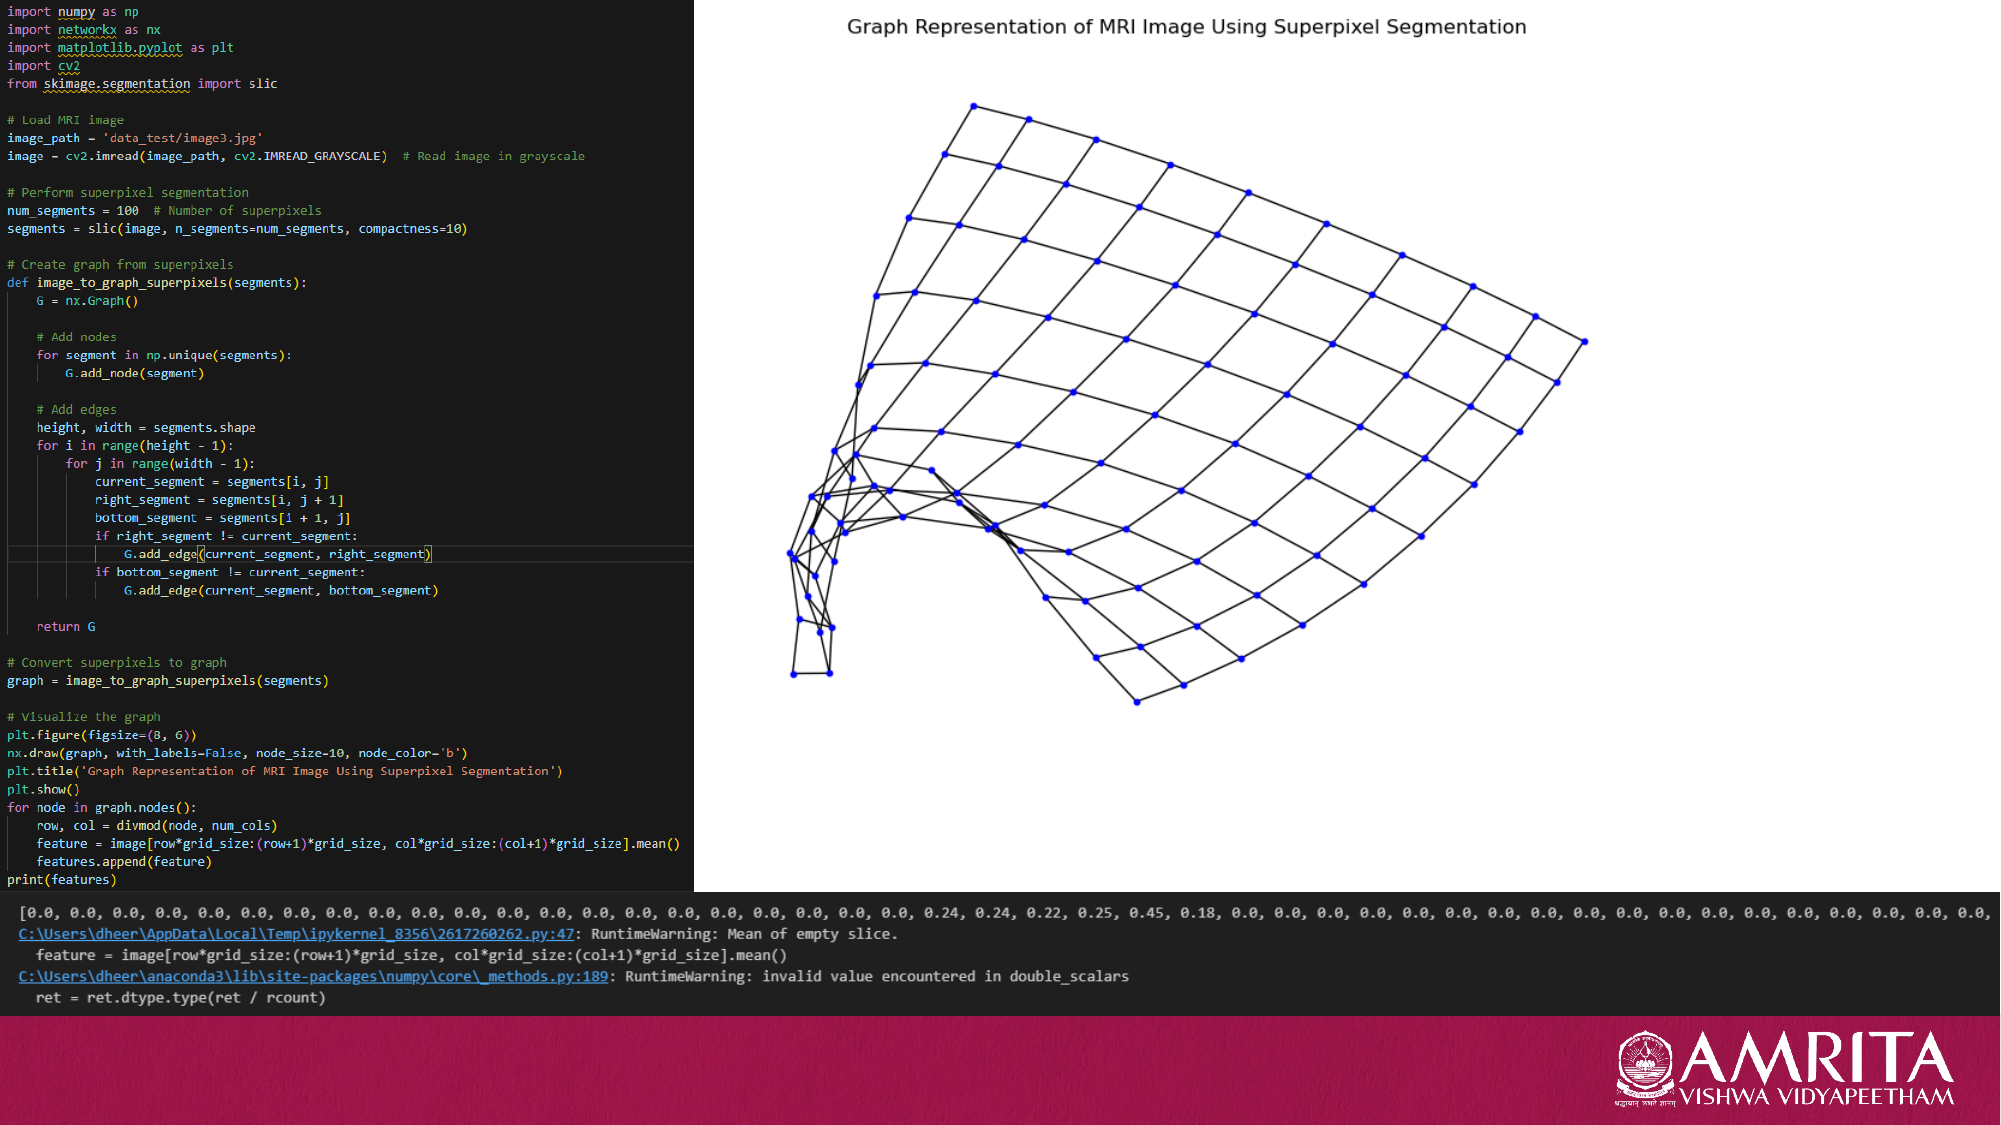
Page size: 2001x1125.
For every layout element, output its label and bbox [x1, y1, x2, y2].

picture [702, 12, 1660, 751]
list [0, 0, 694, 892]
picture [0, 892, 2001, 1125]
